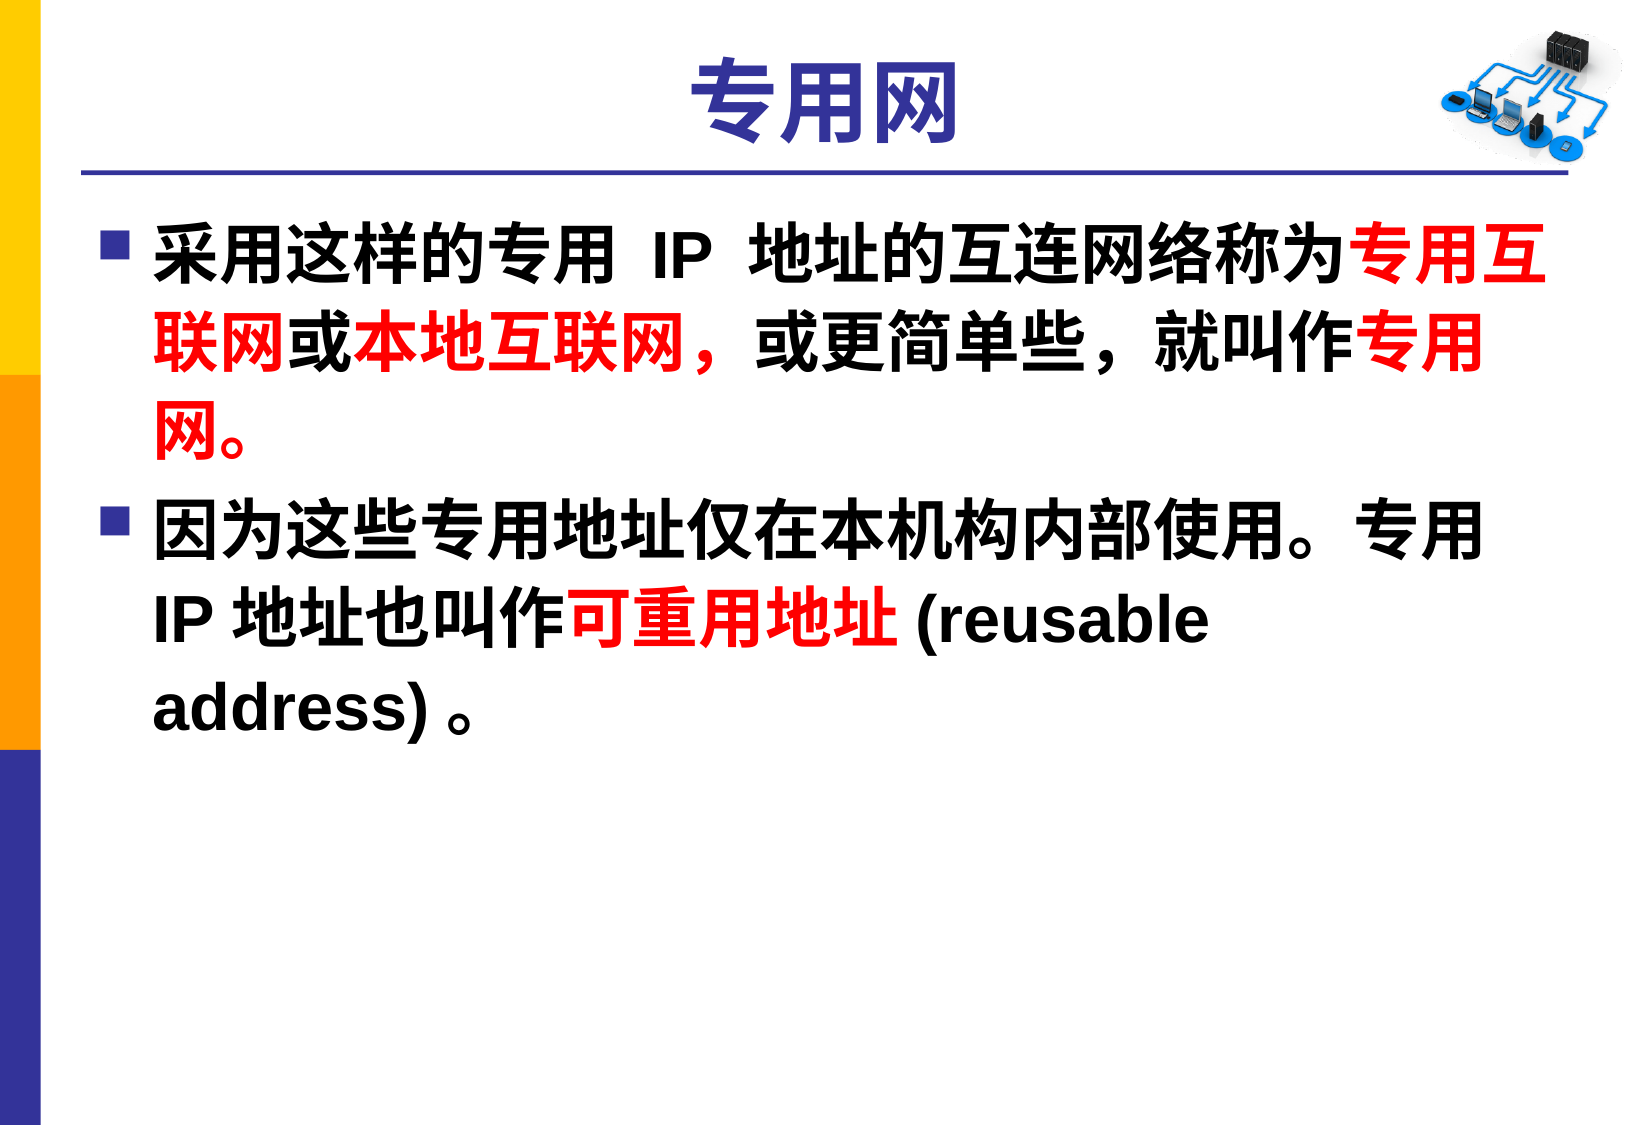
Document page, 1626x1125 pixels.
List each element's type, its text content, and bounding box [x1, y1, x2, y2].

title 专用网 [81, 30, 1569, 161]
picture [1438, 30, 1624, 165]
list 采用这样的专用 IP 地址的互连网络称为专用互联网或本地互联网，或更简单些，就叫作专用网。 因为这些专用地址仅在本机构内部使用。专用IP地址也叫作可重用地址(reusable address)。 [81, 196, 1569, 1006]
